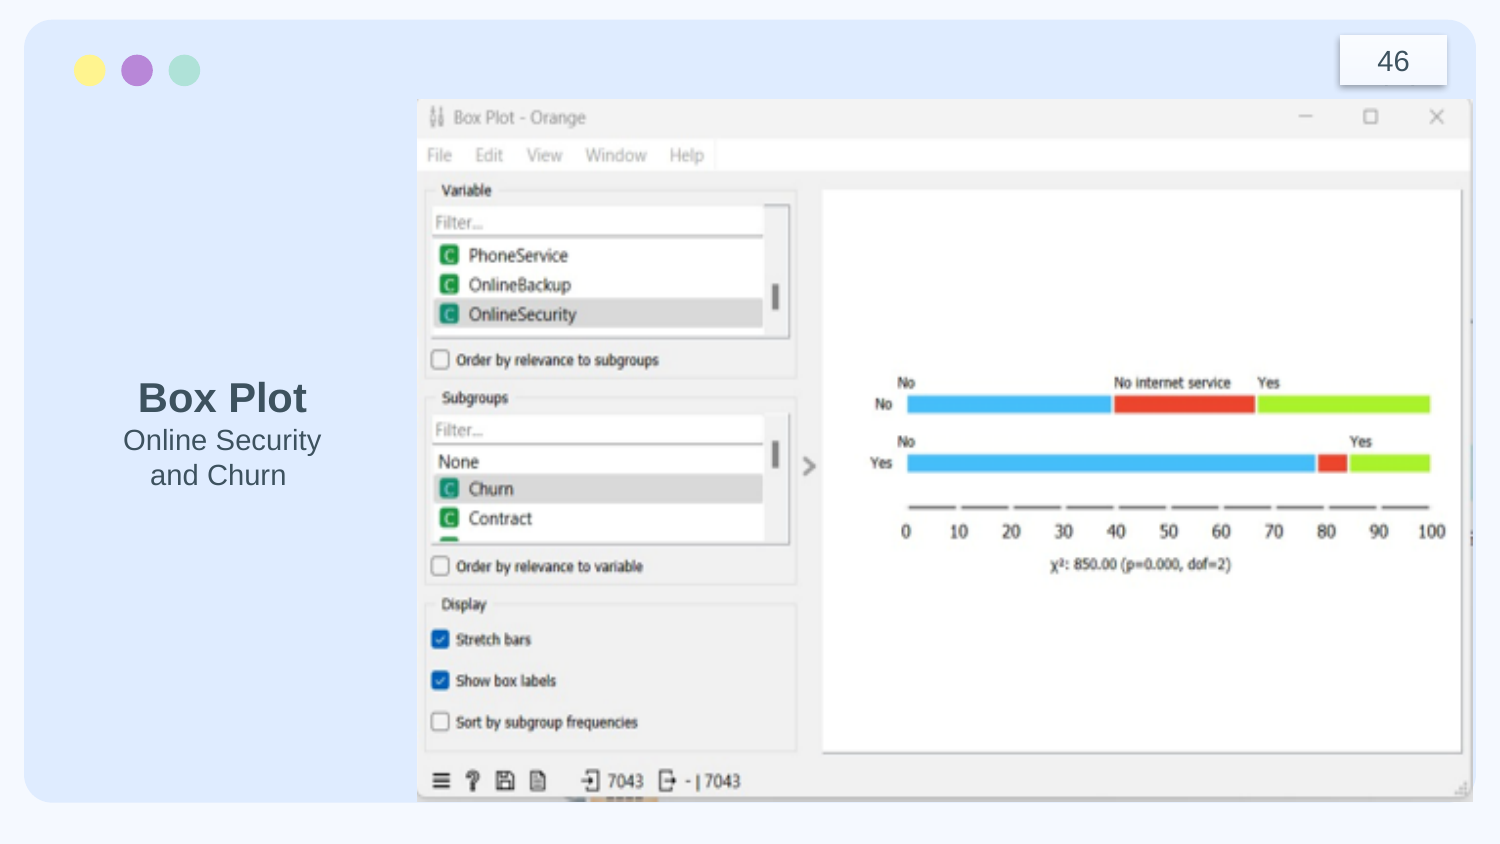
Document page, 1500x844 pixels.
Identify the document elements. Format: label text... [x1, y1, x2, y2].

picture [417, 99, 1473, 802]
text_box Box Plot Online Security and Churn [84, 363, 360, 533]
text_box 46 [1340, 35, 1447, 85]
